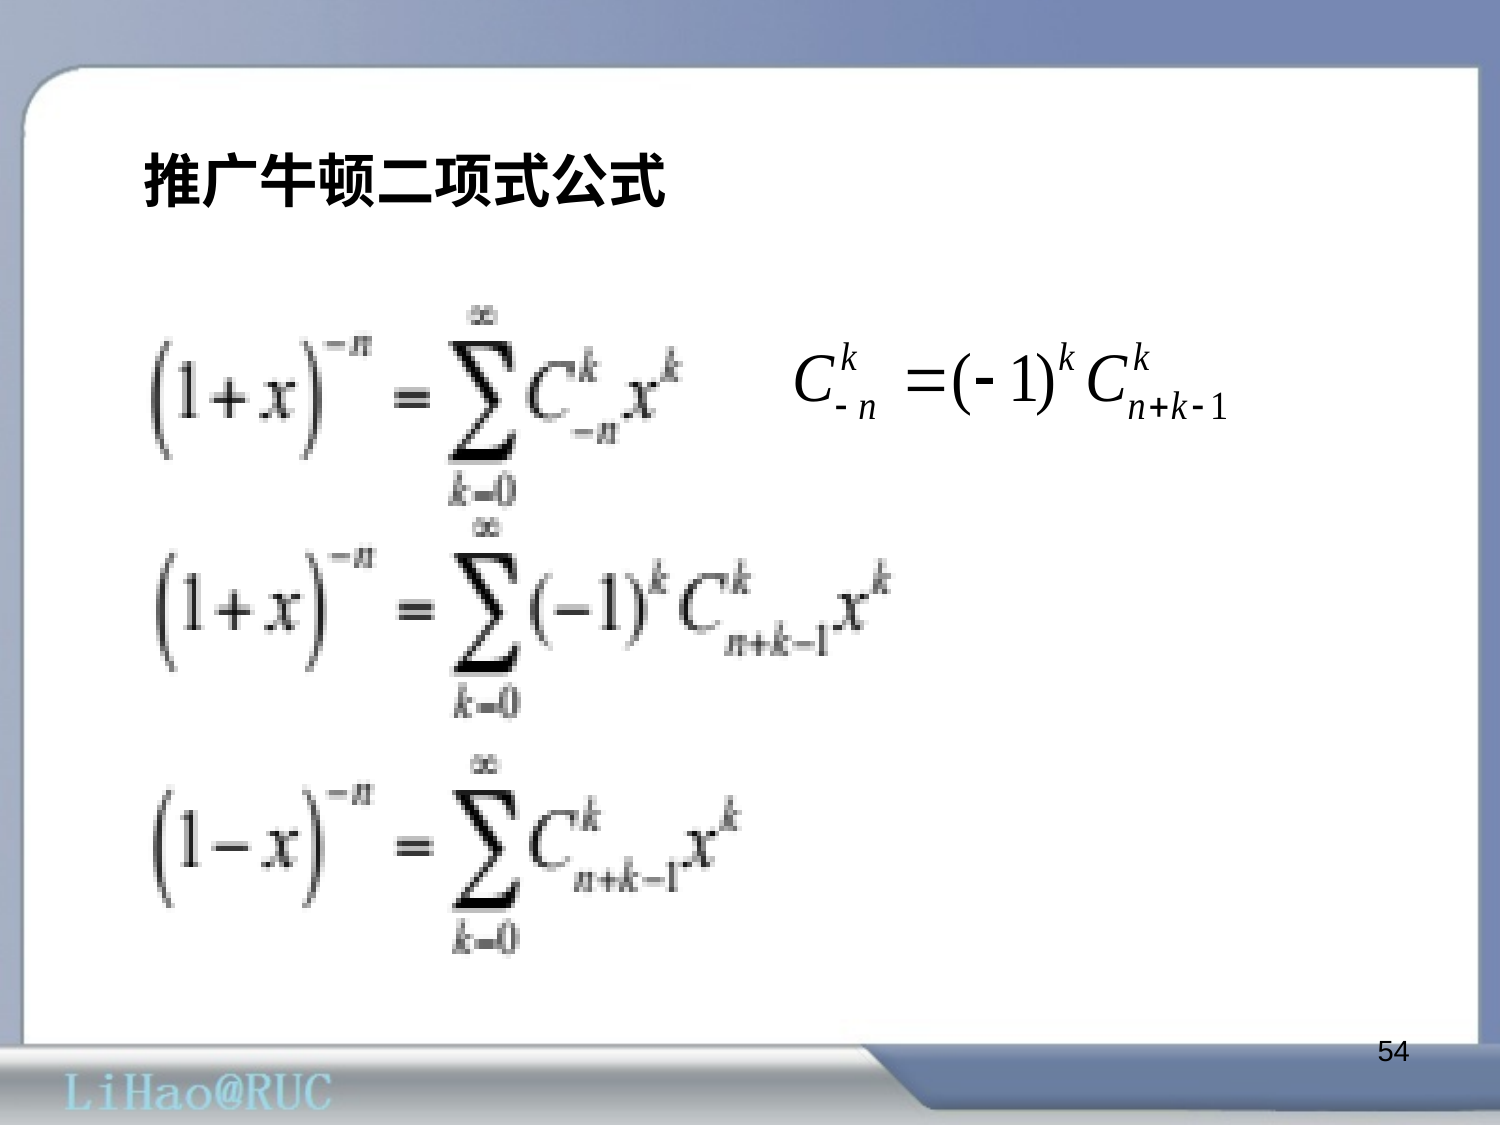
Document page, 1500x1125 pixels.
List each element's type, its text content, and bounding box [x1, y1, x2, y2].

slide_number 54 [1074, 1024, 1425, 1103]
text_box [147, 481, 901, 725]
picture [0, 0, 1500, 1125]
text_box 推广牛顿二项式公式 [128, 137, 683, 222]
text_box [142, 269, 689, 486]
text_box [785, 326, 1237, 437]
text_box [144, 717, 756, 961]
